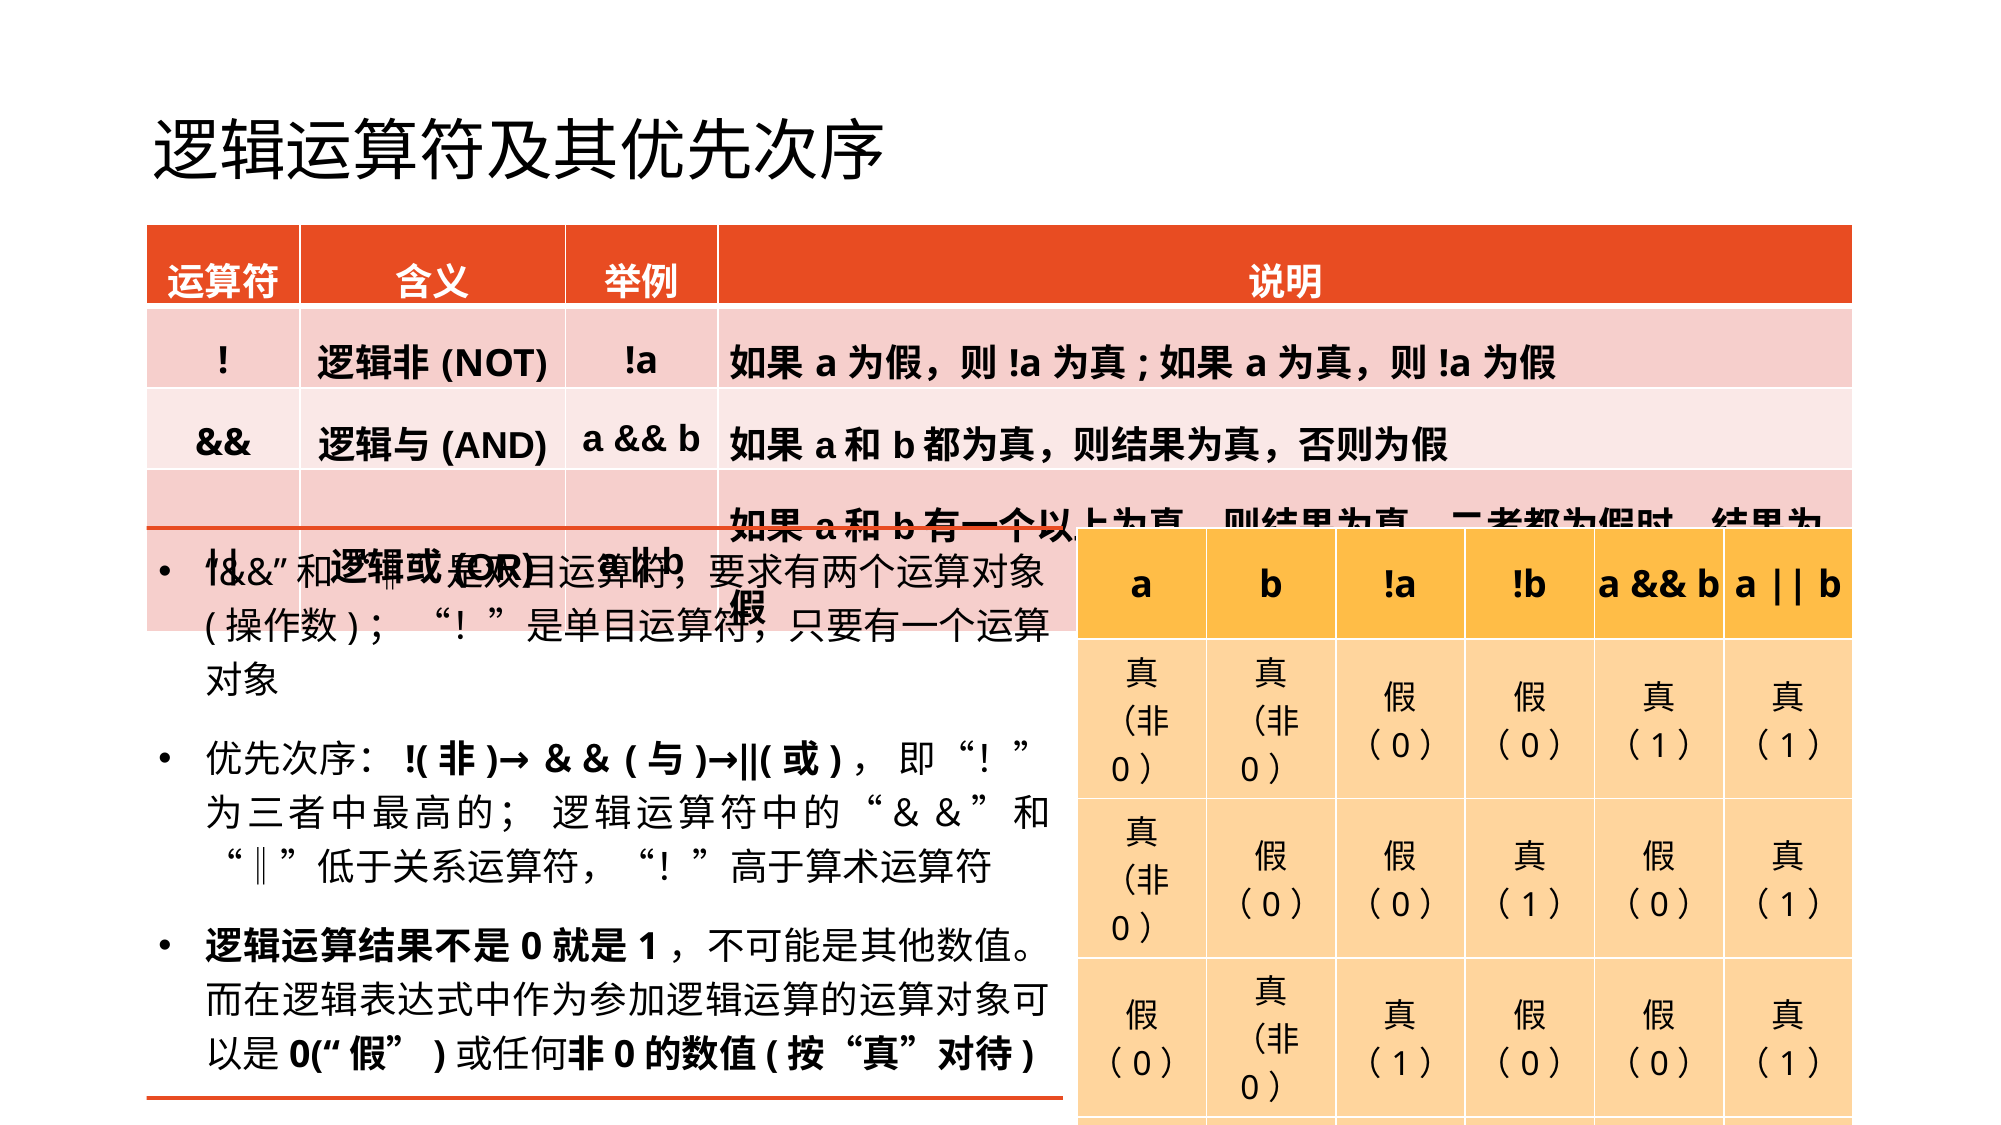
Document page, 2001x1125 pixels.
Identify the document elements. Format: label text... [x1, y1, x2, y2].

table_cell 真 （非0） [1078, 799, 1206, 957]
table_cell 真 （1） [1725, 640, 1852, 798]
table_cell 假 （0） [1595, 1118, 1723, 1125]
table_cell 假 （0） [1207, 799, 1335, 957]
table_header !a [1337, 529, 1464, 638]
table_header 含义 [301, 225, 565, 303]
table_header 说明 [719, 225, 1852, 303]
table_cell 逻辑或(OR) [301, 470, 565, 527]
table_cell || [147, 529, 299, 631]
table_header b [1207, 529, 1335, 638]
table_cell 假 （0） [1207, 1118, 1335, 1125]
table_cell 假 （0） [1078, 959, 1206, 1116]
table_cell a || b [566, 529, 717, 631]
table_cell 如果a为假，则!a为真;如果a为真，则!a为假 [719, 309, 1852, 387]
table_cell !a [566, 309, 717, 387]
table_cell 真 （1） [1595, 640, 1723, 798]
title 逻辑运算符及其优先次序 [137, 43, 1863, 262]
table_header 举例 [566, 225, 717, 303]
table_cell 逻辑或(OR) [301, 529, 565, 631]
table_cell 假 （0） [1337, 799, 1464, 957]
table_cell 假 （0） [1337, 640, 1464, 798]
table_header a [1078, 529, 1206, 638]
table_cell 真 （1） [1337, 1118, 1464, 1125]
table_cell 如果a和b都为真，则结果为真，否则为假 [719, 389, 1852, 468]
table_cell 真 （1） [1725, 959, 1852, 1116]
table_cell 假 （0） [1725, 1118, 1852, 1125]
table_cell 真 （1） [1337, 959, 1464, 1116]
table_cell 假 （0） [1078, 1118, 1206, 1125]
table_cell 假 （0） [1595, 959, 1723, 1116]
table_header a || b [1725, 529, 1852, 638]
table_cell || [147, 470, 299, 527]
table_header 运算符 [147, 225, 299, 303]
table_cell ! [147, 309, 299, 387]
table_cell 假 （0） [1595, 799, 1723, 957]
table_cell a || b [566, 470, 717, 527]
table_cell a && b [566, 389, 717, 468]
table_cell 真 （非0） [1078, 640, 1206, 798]
table_cell && [147, 389, 299, 468]
table_cell 逻辑非(NOT) [301, 309, 565, 387]
table_cell 真 （非0） [1207, 640, 1335, 798]
table_header !b [1466, 529, 1594, 638]
table_cell 假 （0） [1466, 959, 1594, 1116]
table_cell 假 （0） [1466, 640, 1594, 798]
table_cell 真 （1） [1725, 799, 1852, 957]
table_cell 真 （非0） [1207, 959, 1335, 1116]
table_cell 真 （1） [1466, 799, 1594, 957]
table_header a && b [1595, 529, 1723, 638]
table_cell 如果a和b有一个以上为真，则结果为真，二者都为假时，结果为假 [719, 470, 1852, 631]
table_cell 逻辑与(AND) [301, 389, 565, 468]
table_cell 真 （1） [1466, 1118, 1594, 1125]
